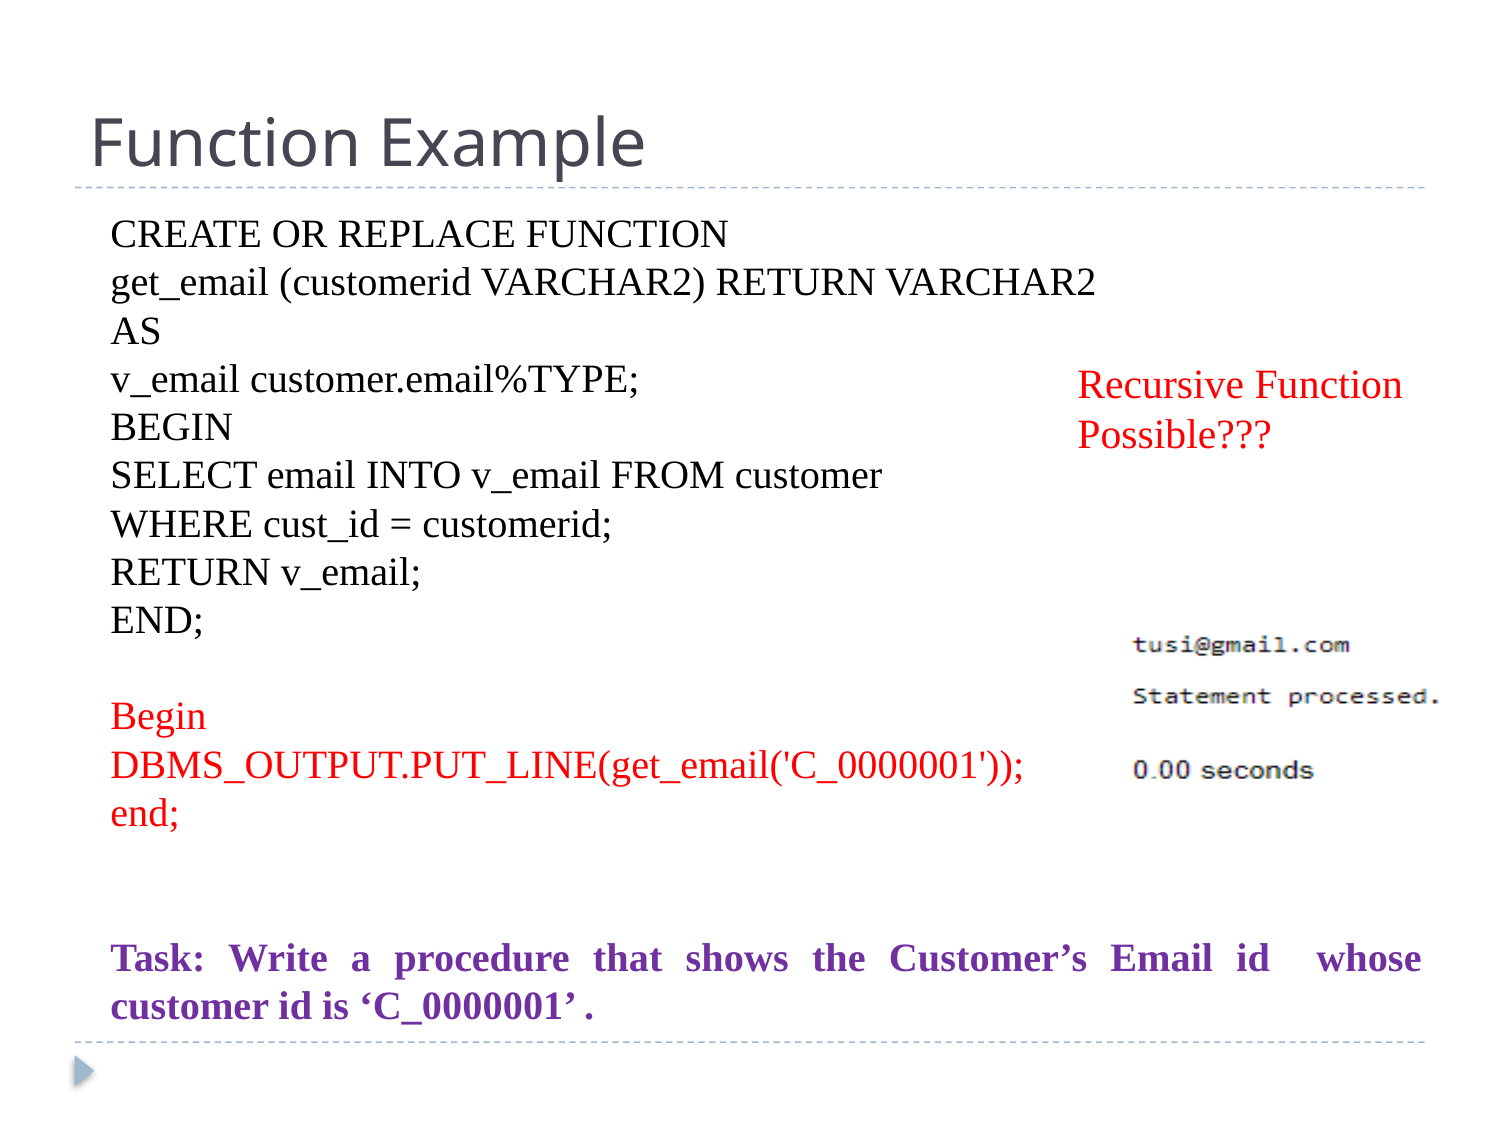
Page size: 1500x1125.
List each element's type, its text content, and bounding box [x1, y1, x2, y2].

list CREATE OR REPLACE FUNCTION get_email (customerid VARCHAR2) RETURN VARCHAR2 AS v_email customer.email%TYPE; BEGIN SELECT email INTO v_email FROM customer WHERE cust_id = customerid; RETURN v_email; END; Begin DBMS_OUTPUT.PUT_LINE(get_email('C_0000001')); end; Task: Write a procedure that shows the Customer’s Email id whose customer id is ‘C_0000001’ . [75, 200, 1438, 1038]
title Function Example [75, 24, 1425, 188]
text_box Recursive Function Possible??? [1062, 349, 1438, 465]
picture [1126, 612, 1463, 869]
